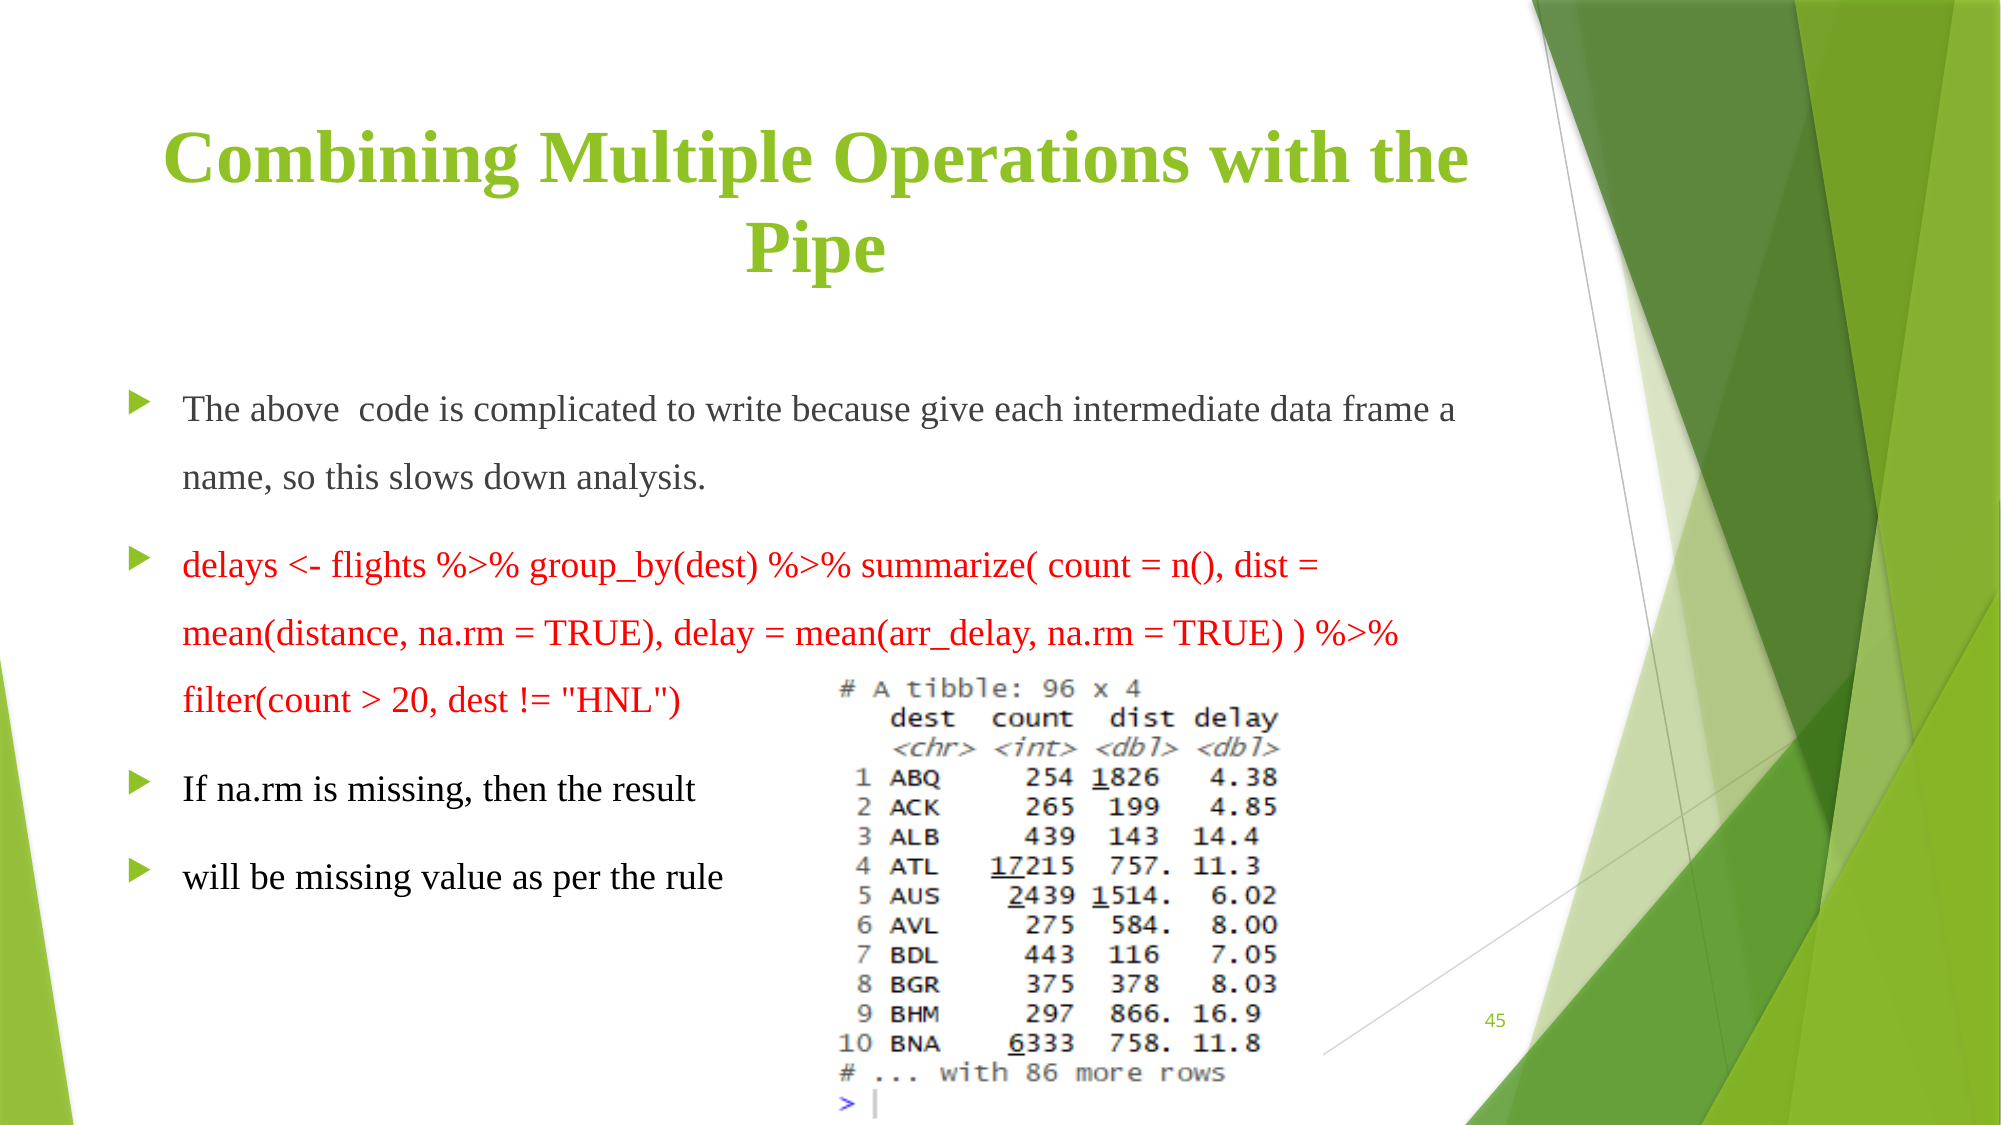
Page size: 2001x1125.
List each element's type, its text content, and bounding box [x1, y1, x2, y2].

slide_number 45 [1409, 991, 1522, 1051]
title Combining Multiple Operations with the Pipe [111, 99, 1522, 317]
picture [826, 674, 1323, 1125]
list The above code is complicated to write because give each intermediate data frame a name, so this slows down analysis. delays <- flights %>% group_by(dest) %>% summarize( count = n(), dist = mean(distance, na.rm = TRUE), delay = mean(arr_delay, na.rm = TRUE) ) %>% filter(count > 20, dest != "HNL") If na.rm is missing, then the result will be missing value as per the rule [111, 354, 1522, 992]
